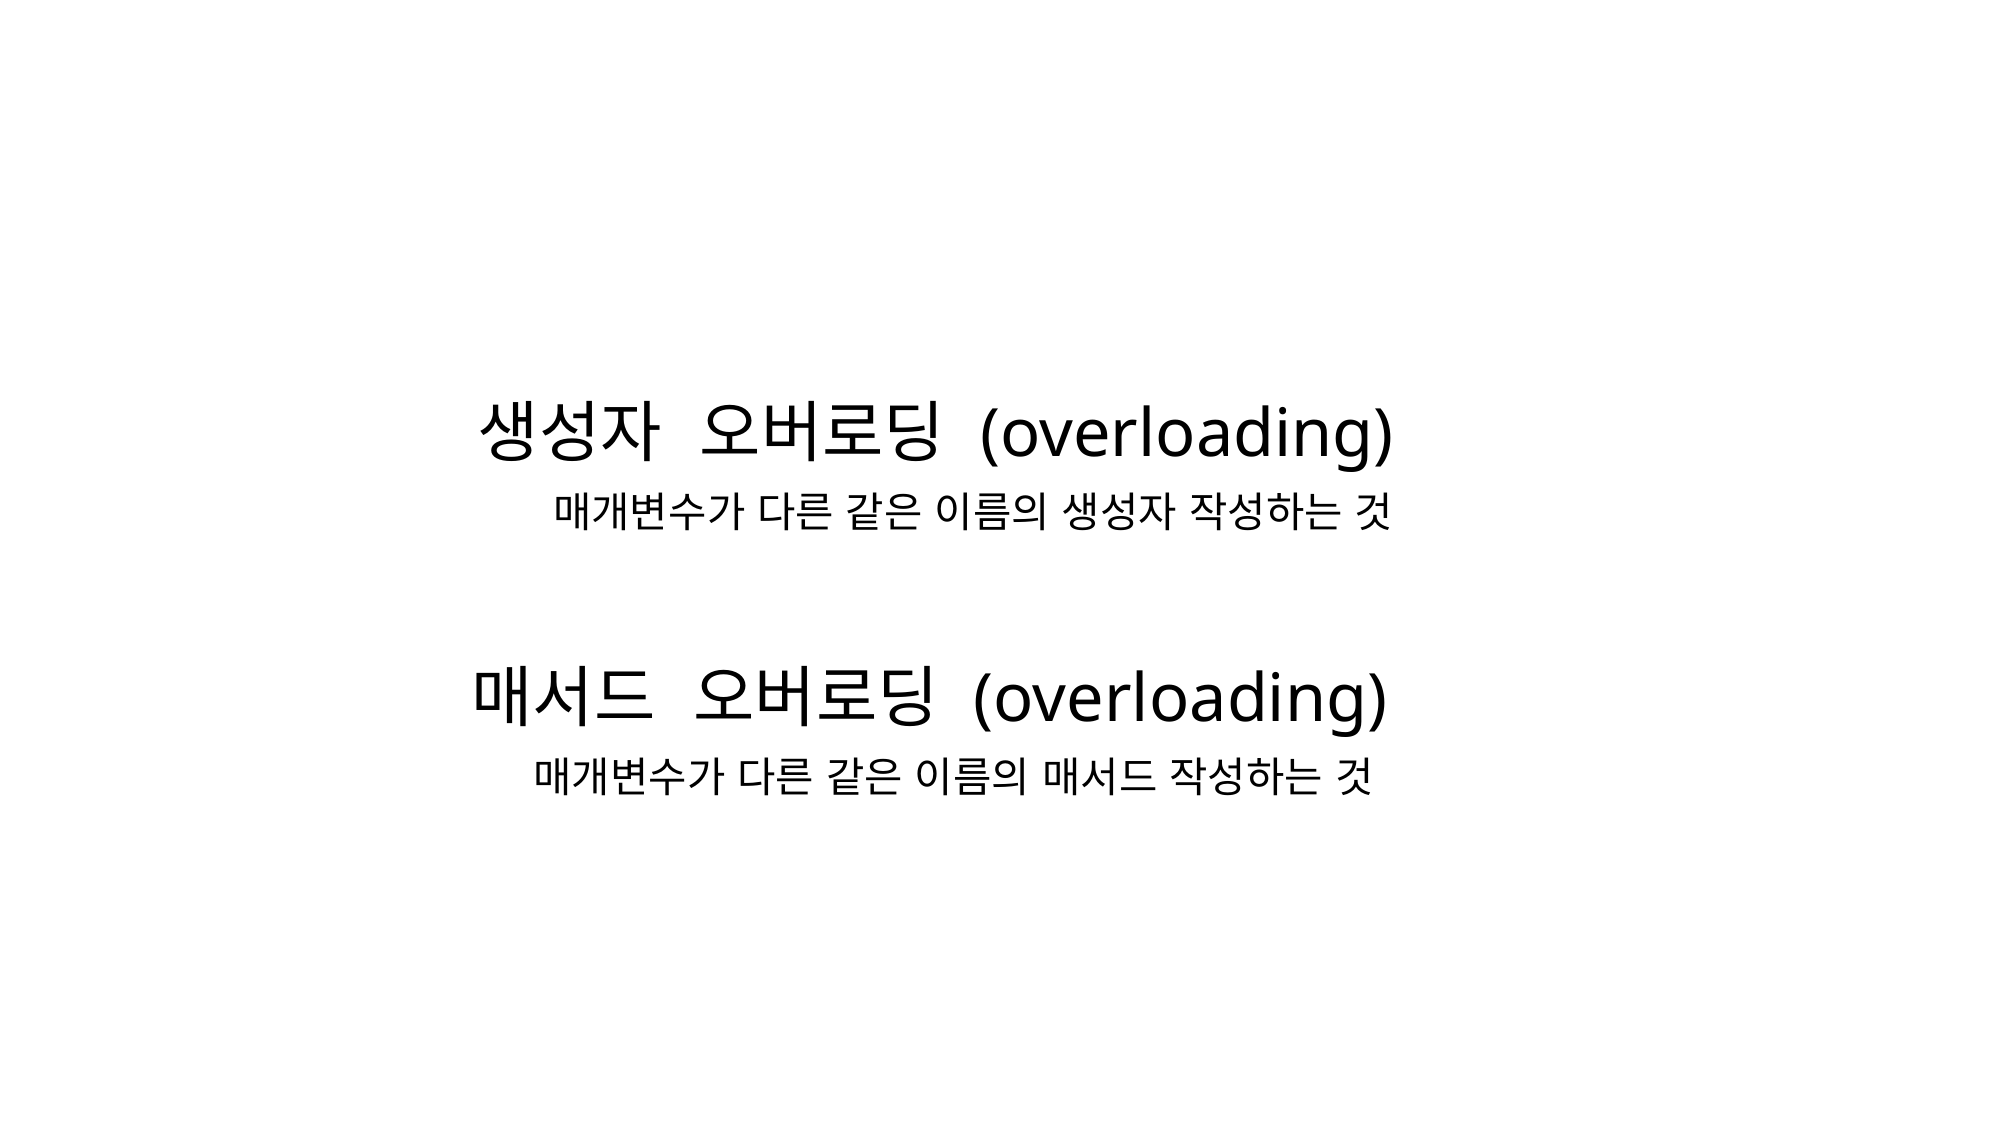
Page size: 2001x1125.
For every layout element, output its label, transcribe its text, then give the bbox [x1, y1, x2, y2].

text_box 매개변수가 다른 같은 이름의 매서드 작성하는 것 [518, 743, 1389, 809]
text_box 매개변수가 다른 같은 이름의 생성자 작성하는 것 [537, 477, 1409, 543]
text_box 매서드 오버로딩 (overloading) [456, 647, 1403, 743]
text_box 생성자 오버로딩 (overloading) [462, 381, 1410, 477]
